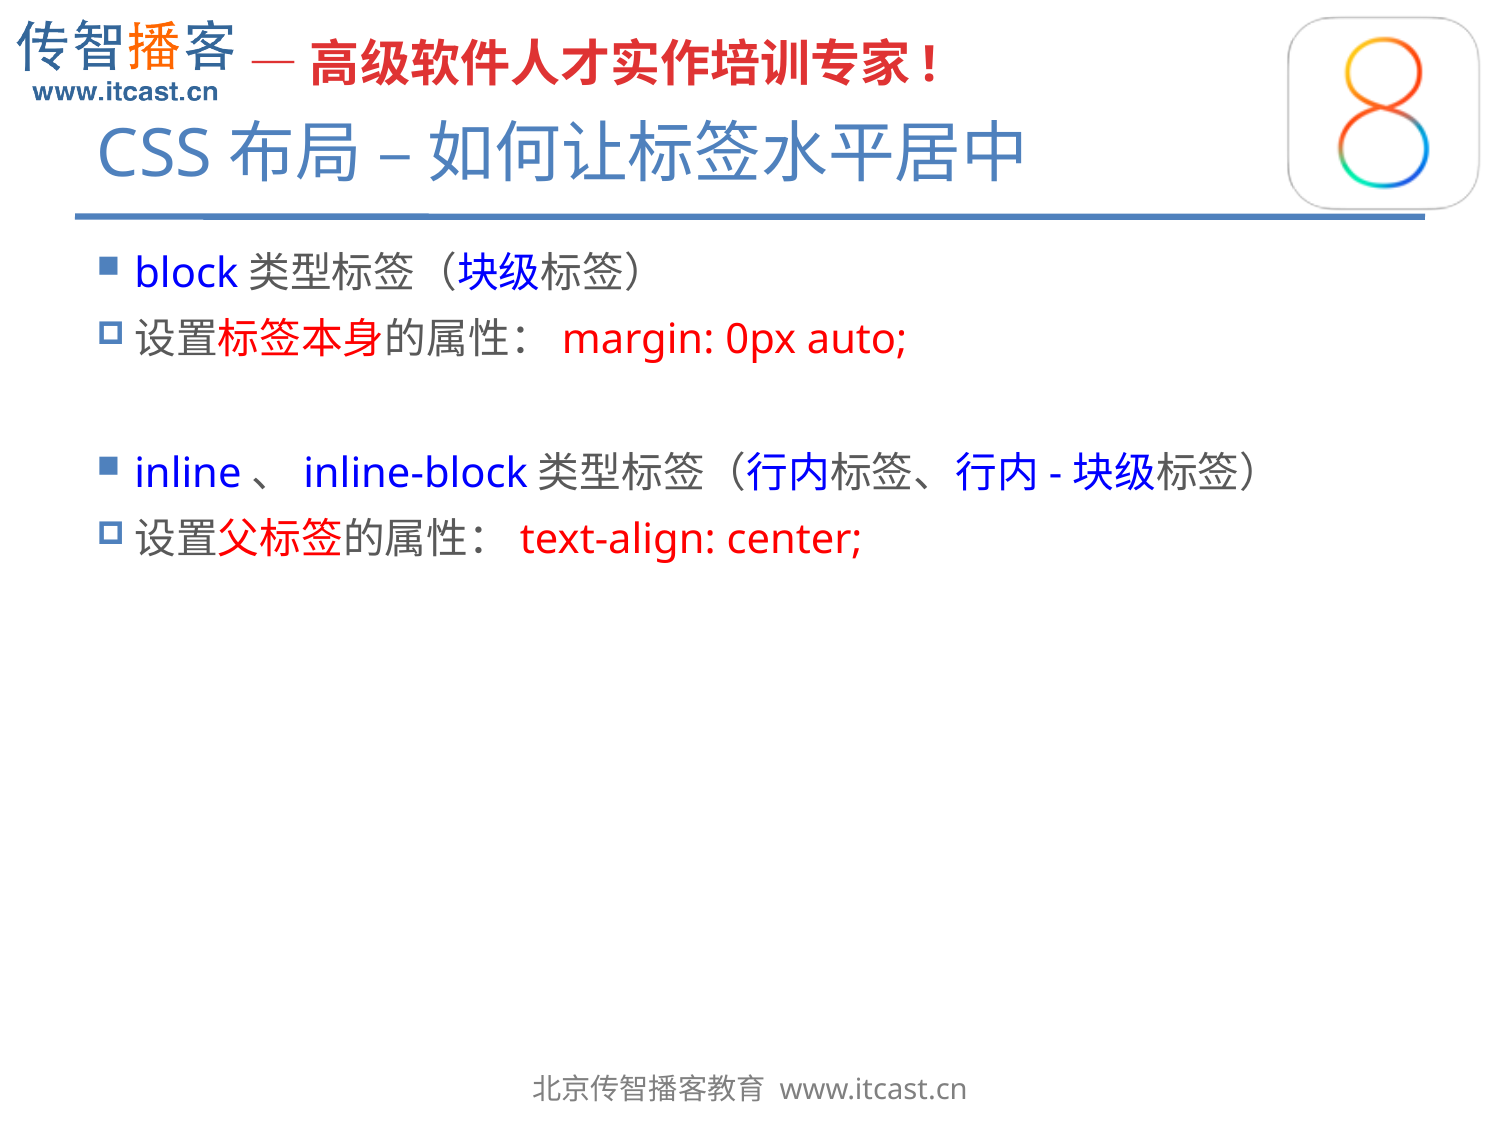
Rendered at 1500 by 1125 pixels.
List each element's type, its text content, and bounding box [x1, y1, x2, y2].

title CSS布局 – 如何让标签水平居中 [81, 102, 1416, 237]
picture [16, 19, 234, 101]
picture [1270, 0, 1497, 227]
list block类型标签（块级标签） 设置标签本身的属性：margin: 0px auto; inline、inline-block类型标签（行内标签、行内-块级标签） 设置父标签的属性：text-align: center; [81, 237, 1416, 1049]
